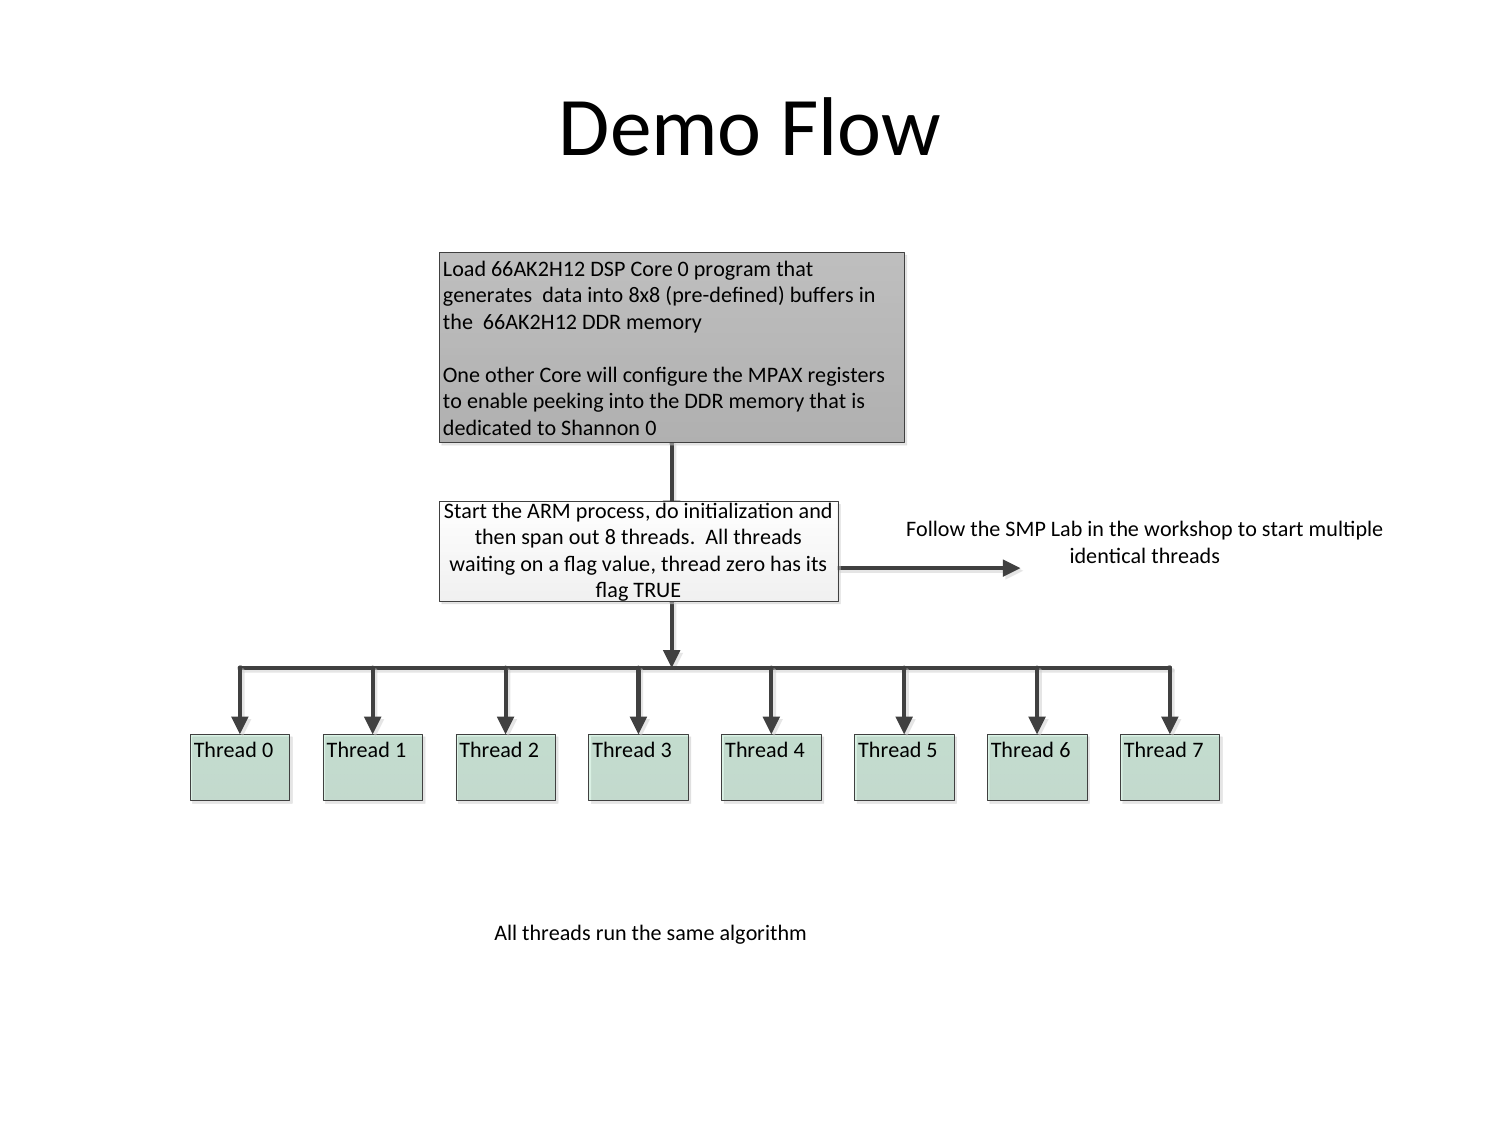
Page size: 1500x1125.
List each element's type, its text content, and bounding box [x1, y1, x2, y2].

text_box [187, 249, 1422, 978]
title Demo Flow [75, 45, 1425, 200]
